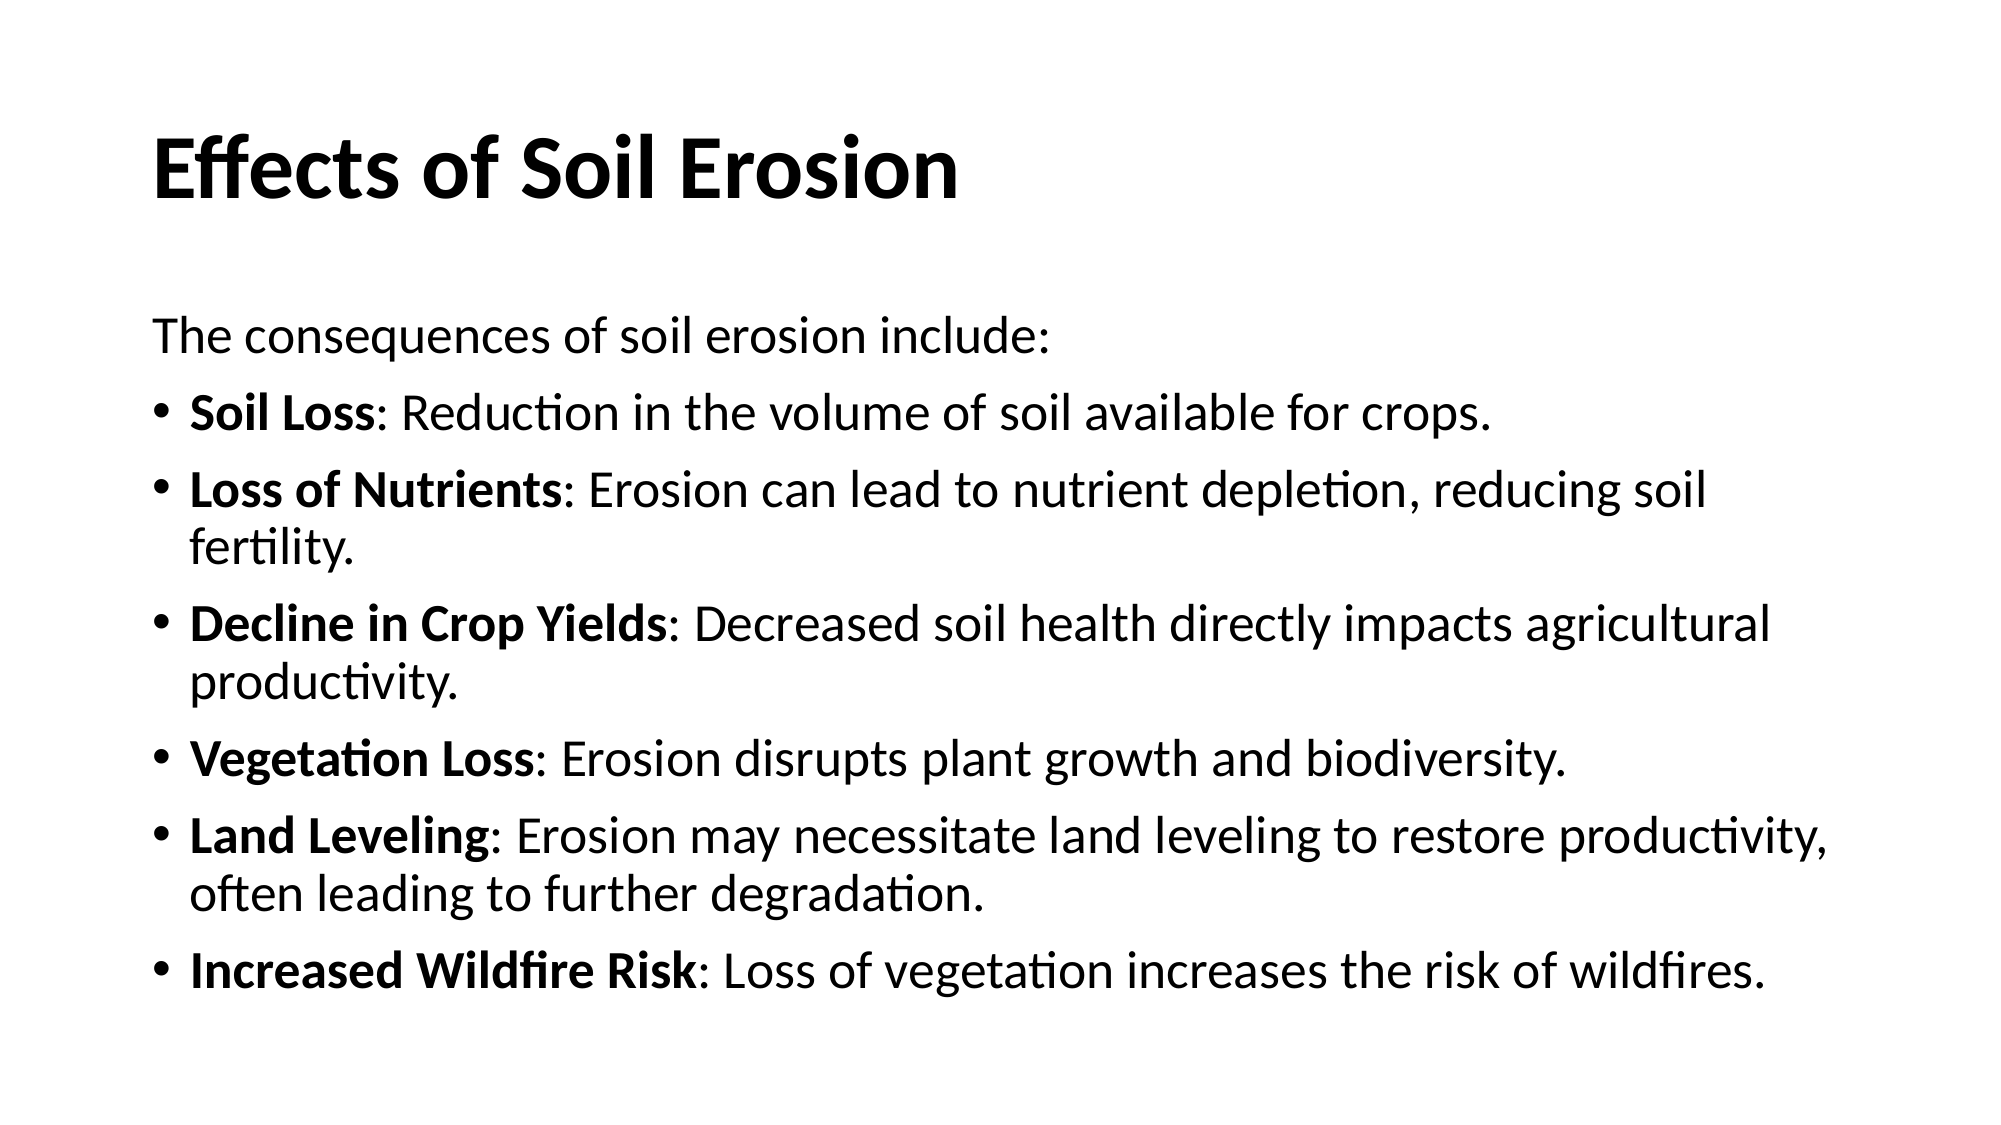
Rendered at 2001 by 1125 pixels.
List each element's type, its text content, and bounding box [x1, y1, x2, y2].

list The consequences of soil erosion include: Soil Loss: Reduction in the volume of soil available for crops. Loss of Nutrients: Erosion can lead to nutrient depletion, reducing soil fertility. Decline in Crop Yields: Decreased soil health directly impacts agricultural productivity. Vegetation Loss: Erosion disrupts plant growth and biodiversity. Land Leveling: Erosion may necessitate land leveling to restore productivity, often leading to further degradation. Increased Wildfire Risk: Loss of vegetation increases the risk of wildfires. [137, 299, 1863, 1014]
title Effects of Soil Erosion [137, 59, 1863, 278]
